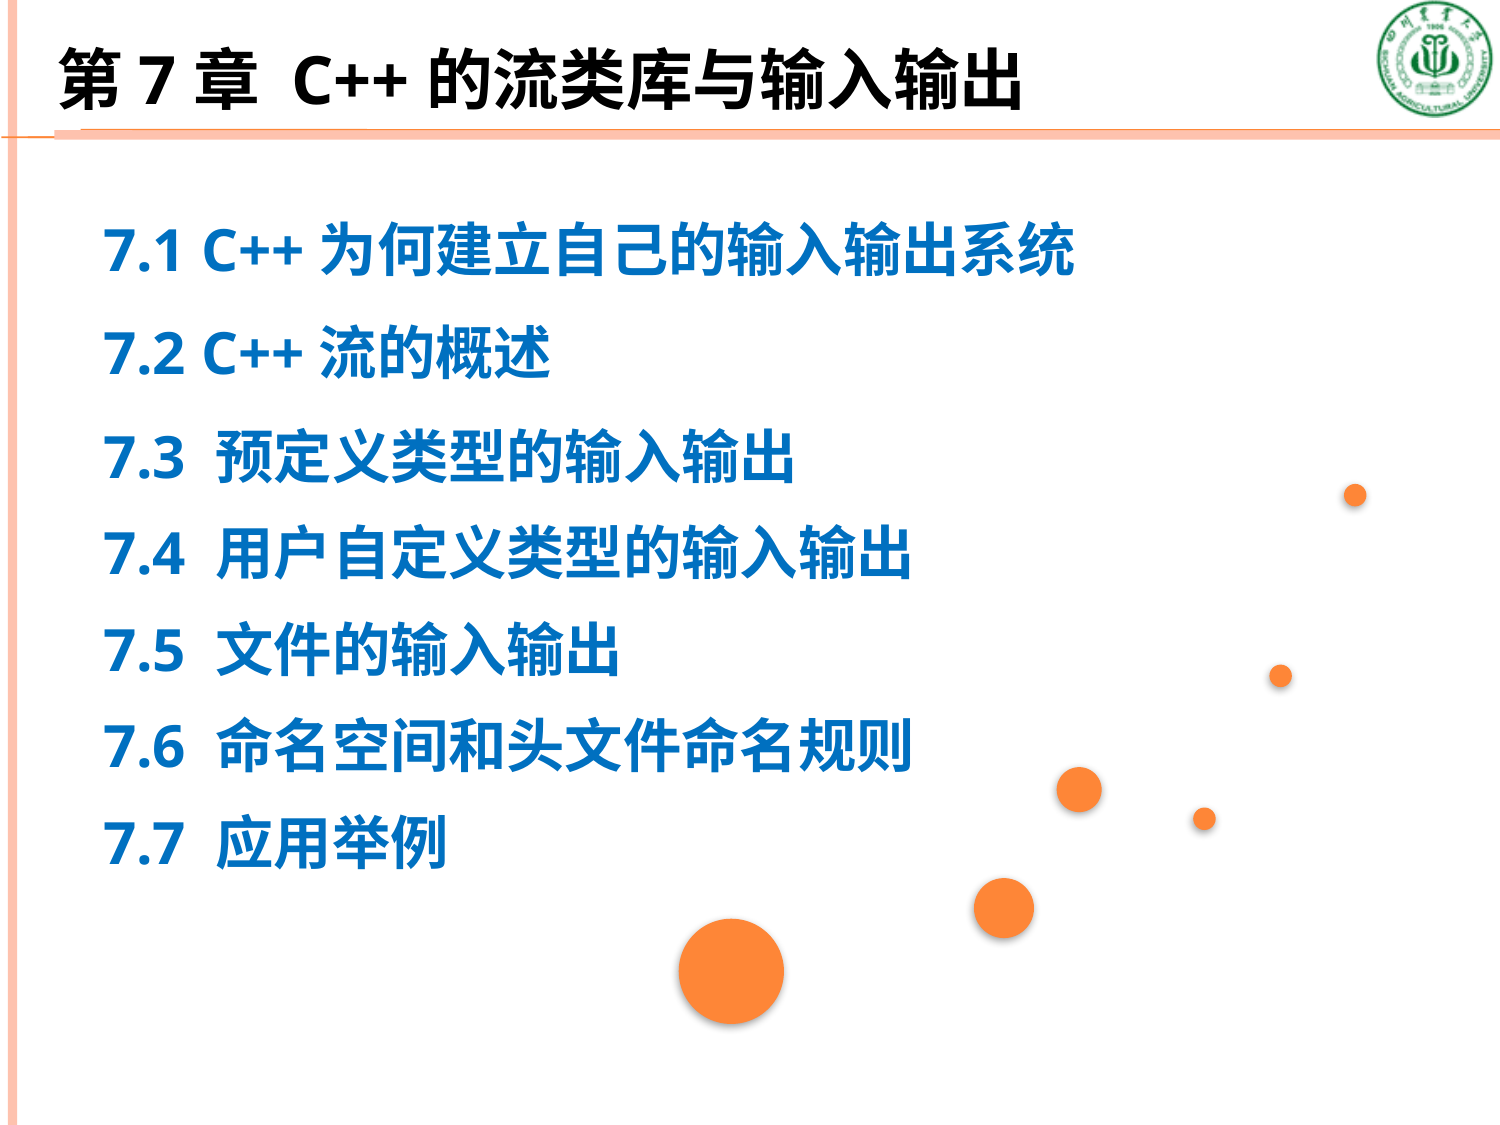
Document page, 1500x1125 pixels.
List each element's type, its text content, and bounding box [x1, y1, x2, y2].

title 第7章 C++的流类库与输入输出 [41, 15, 1267, 126]
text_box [678, 483, 1367, 1025]
list 7.1 C++为何建立自己的输入输出系统 7.2 C++流的概述 7.3 预定义类型的输入输出 7.4 用户自定义类型的输入输出 7.5 文件的输入输出 7.6 命名空间和头文件命名规则 7.7 应用举例 [88, 184, 1344, 952]
picture [1375, 0, 1500, 118]
